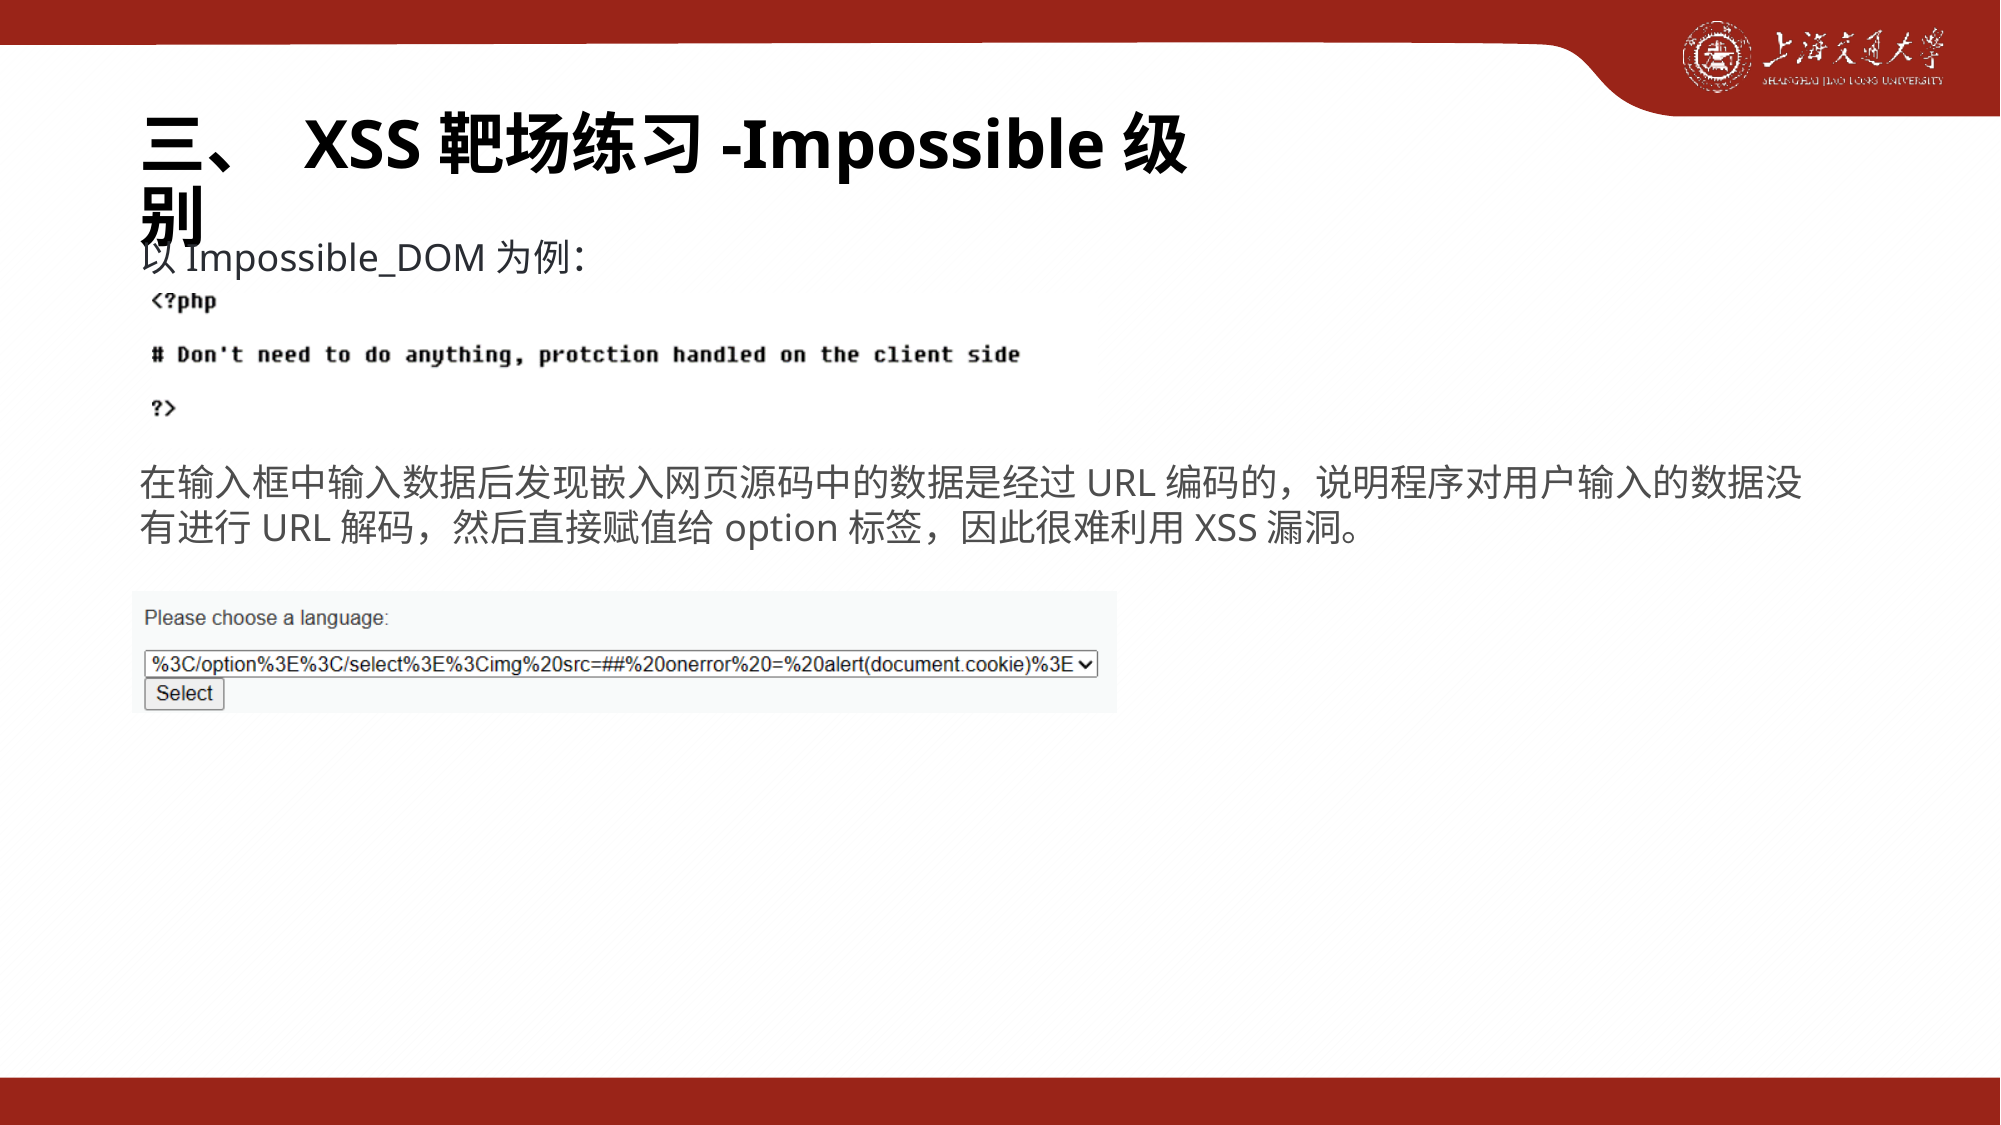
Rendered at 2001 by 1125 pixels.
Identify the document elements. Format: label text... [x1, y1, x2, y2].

picture [1683, 21, 1950, 93]
text_box 以Impossible_DOM为例： 在输入框中输入数据后发现嵌入网页源码中的数据是经过URL编码的，说明程序对用户输入的数据没有进行URL解码，然后直接赋值给option标签，因此很难利用XSS漏洞。 [124, 226, 1838, 886]
text_box 三、 XSS靶场练习-Impossible级别 [124, 103, 1239, 226]
picture [132, 591, 1117, 713]
picture [152, 293, 1098, 448]
